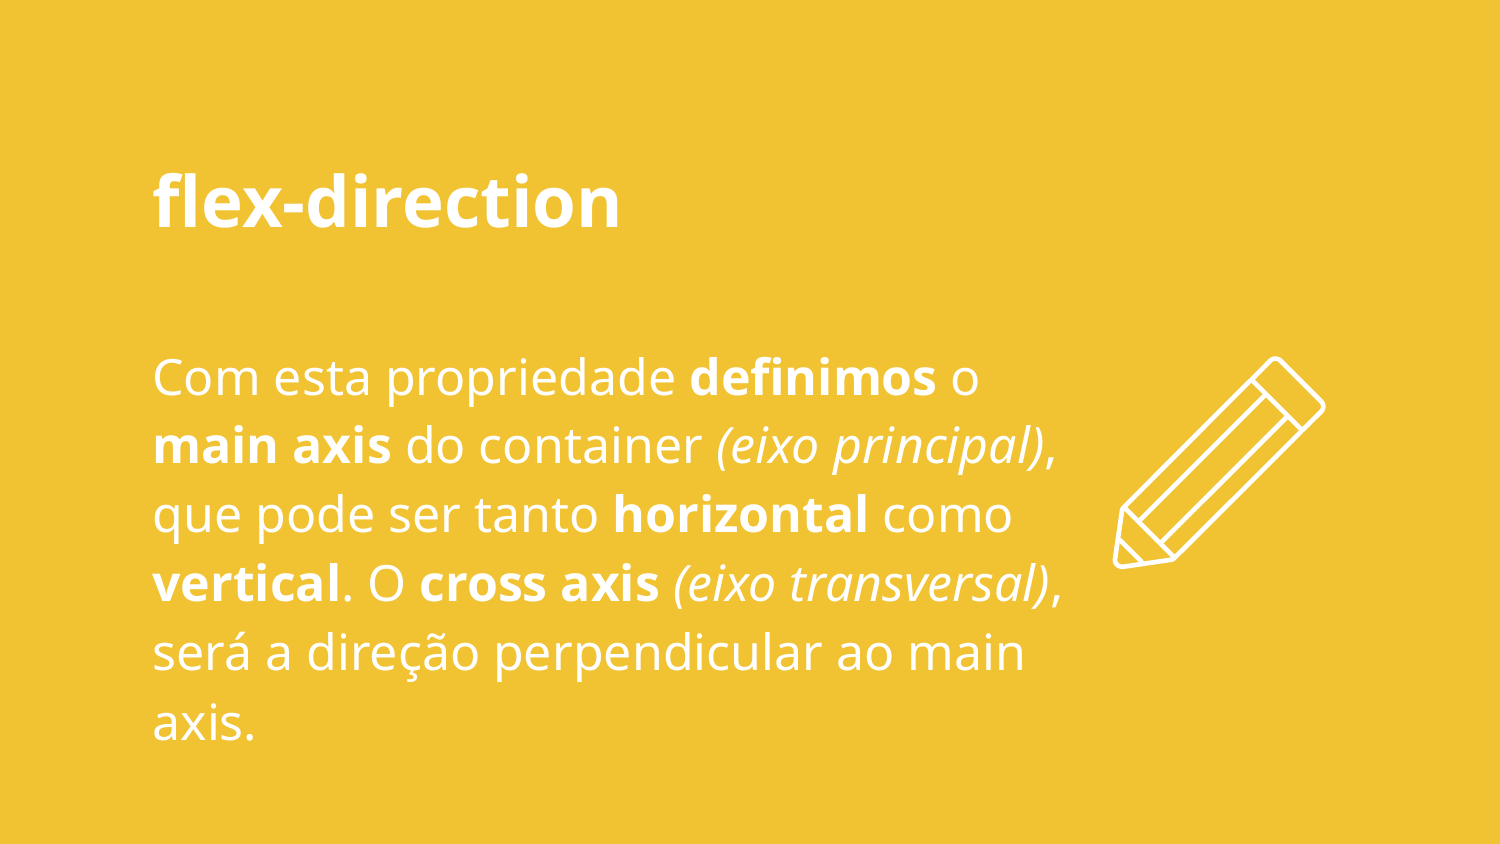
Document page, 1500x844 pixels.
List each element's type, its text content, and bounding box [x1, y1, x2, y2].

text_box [1114, 358, 1324, 568]
text_box flex-direction Com esta propriedade definimos o main axis do container (eixo principal), que pode ser tanto horizontal como vertical. O cross axis (eixo transversal), será a direção perpendicular ao main axis. [137, 129, 1093, 500]
